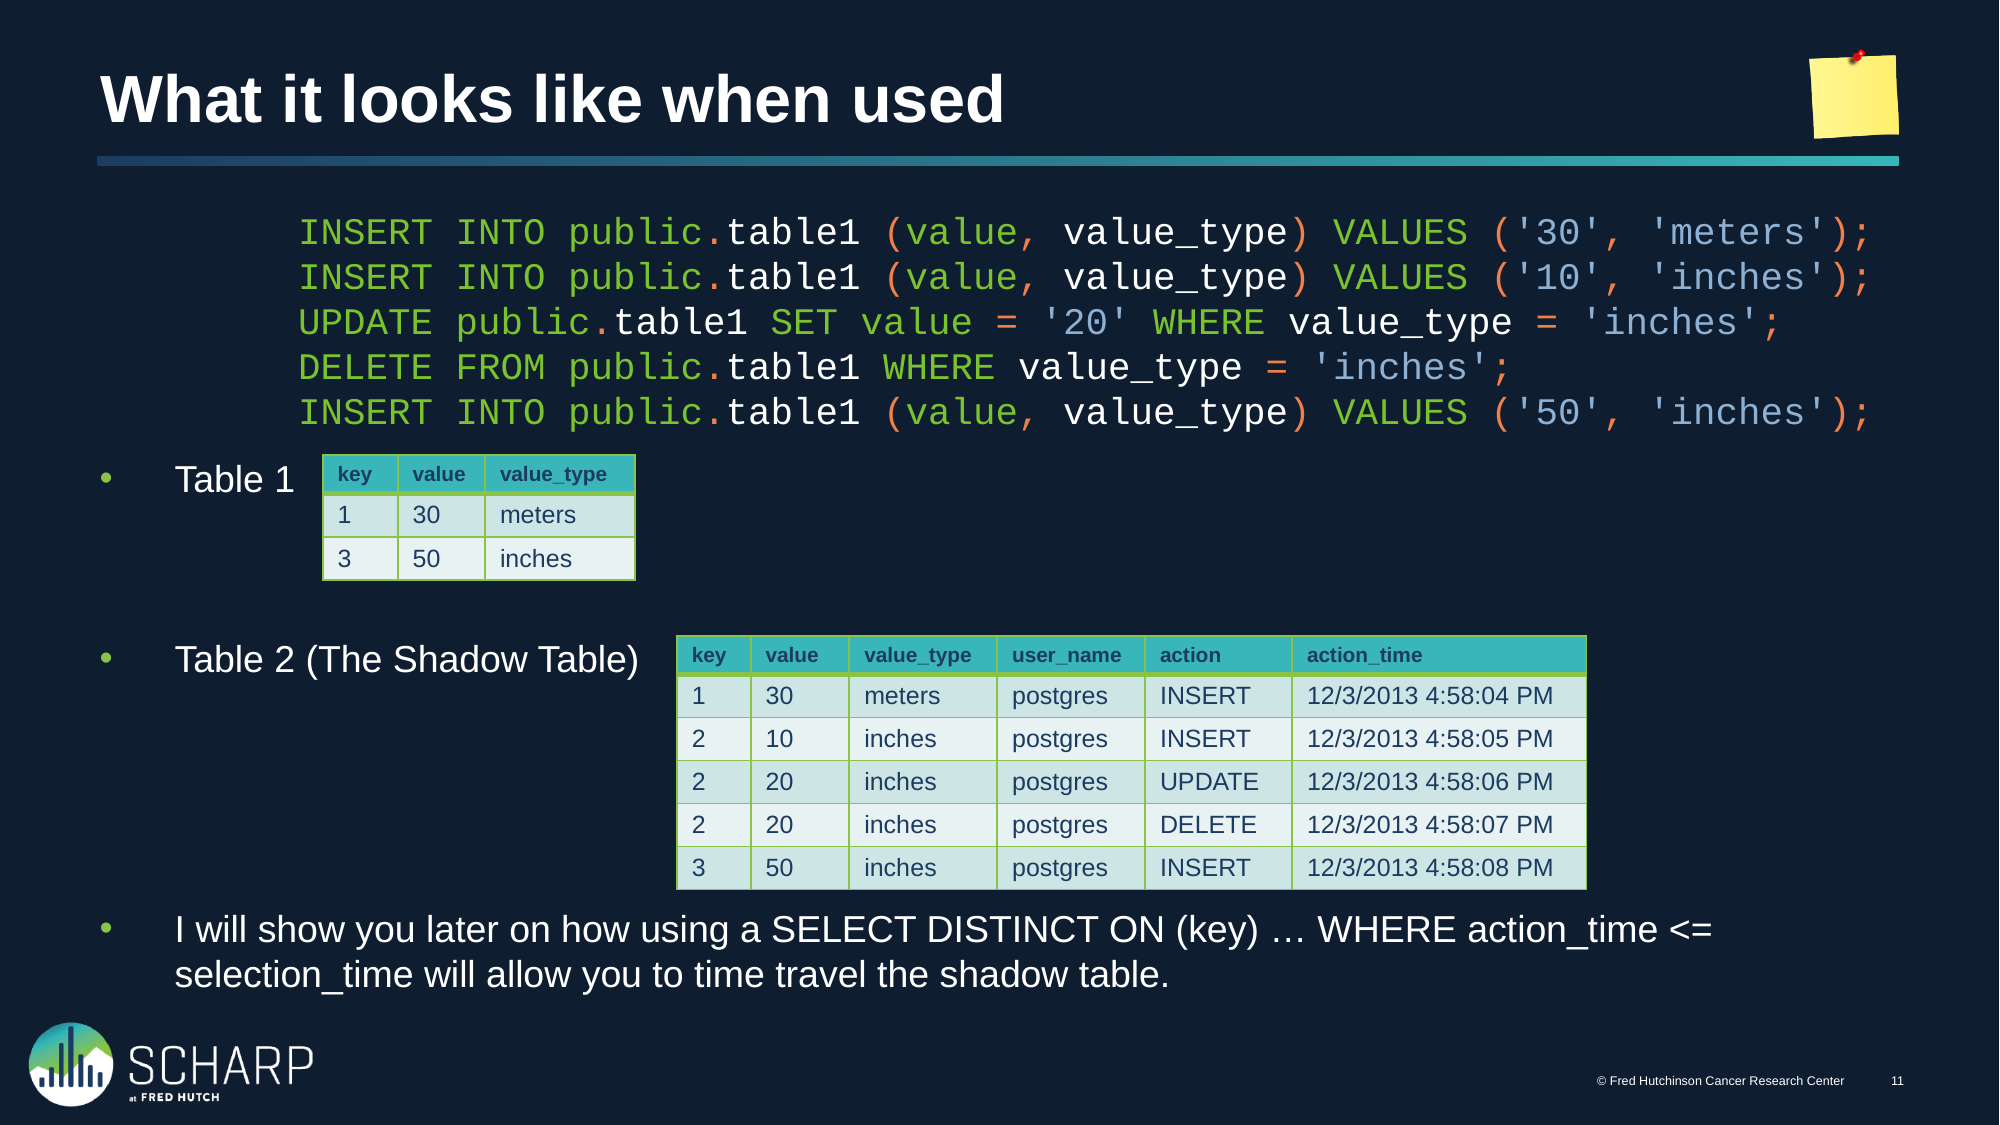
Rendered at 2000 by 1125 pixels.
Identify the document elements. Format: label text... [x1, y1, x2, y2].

table_cell 3 [678, 847, 750, 889]
table_cell meters [850, 677, 996, 717]
table_cell inches [486, 538, 634, 579]
table_cell postgres [998, 677, 1144, 717]
table_cell DELETE [1146, 804, 1291, 846]
table_cell 20 [752, 804, 848, 846]
table_header value [399, 456, 484, 491]
list Table 1 Table 2 (The Shadow Table) I will show you later on how using a SELECT DISTINCT ON (key) … WHERE action_time <= selection_time will allow you to time travel the shadow table. [99, 455, 1899, 1002]
table_cell 3 [324, 538, 397, 579]
table_cell 50 [399, 538, 484, 579]
list INSERT INTO public.table1 (value, value_type) VALUES ('30', 'meters'); INSERT INTO public.table1 (value, value_type) VALUES ('10', 'inches'); UPDATE public.table1 SET value = '20' WHERE value_type = 'inches'; DELETE FROM public.table1 WHERE value_type = 'inches'; INSERT INTO public.table1 (value, value_type) VALUES ('50', 'inches'); [298, 206, 1900, 456]
table_cell inches [850, 761, 996, 803]
table_cell postgres [998, 847, 1144, 889]
table_header key [678, 637, 750, 672]
table_cell 1 [324, 496, 397, 536]
table_cell inches [850, 847, 996, 889]
picture [18, 1003, 324, 1125]
table_header user_name [998, 637, 1144, 672]
table_header action [1146, 637, 1291, 672]
table_cell postgres [998, 804, 1144, 846]
table_header value [752, 637, 848, 672]
table_cell 12/3/2013 4:58:05 PM [1293, 718, 1586, 760]
table_header action_time [1293, 637, 1586, 672]
table_cell 2 [678, 718, 750, 760]
slide_number 10 [1837, 1065, 1919, 1103]
table_header key [324, 456, 397, 491]
table_cell INSERT [1146, 677, 1291, 717]
table_header value_type [850, 637, 996, 672]
table_cell postgres [998, 718, 1144, 760]
table_cell UPDATE [1146, 761, 1291, 803]
footer © Fred Hutchinson Cancer Research Center [1288, 1065, 1837, 1103]
table_cell 50 [752, 847, 848, 889]
table_cell inches [850, 804, 996, 846]
table_cell 12/3/2013 4:58:07 PM [1293, 804, 1586, 846]
table_cell meters [486, 496, 634, 536]
table_cell 12/3/2013 4:58:06 PM [1293, 761, 1586, 803]
table_cell 30 [752, 677, 848, 717]
table_cell 30 [399, 496, 484, 536]
table_cell 2 [678, 761, 750, 803]
table_header value_type [486, 456, 634, 491]
table_cell 12/3/2013 4:58:04 PM [1293, 677, 1586, 717]
table_cell inches [850, 718, 996, 760]
table_cell 12/3/2013 4:58:08 PM [1293, 847, 1586, 889]
table_cell 20 [752, 761, 848, 803]
table_cell 10 [752, 718, 848, 760]
title What it looks like when used [100, 23, 1899, 136]
table_cell 2 [678, 804, 750, 846]
table_cell postgres [998, 761, 1144, 803]
picture [1809, 49, 1899, 140]
table_cell 1 [678, 677, 750, 717]
table_cell INSERT [1146, 718, 1291, 760]
table_cell INSERT [1146, 847, 1291, 889]
